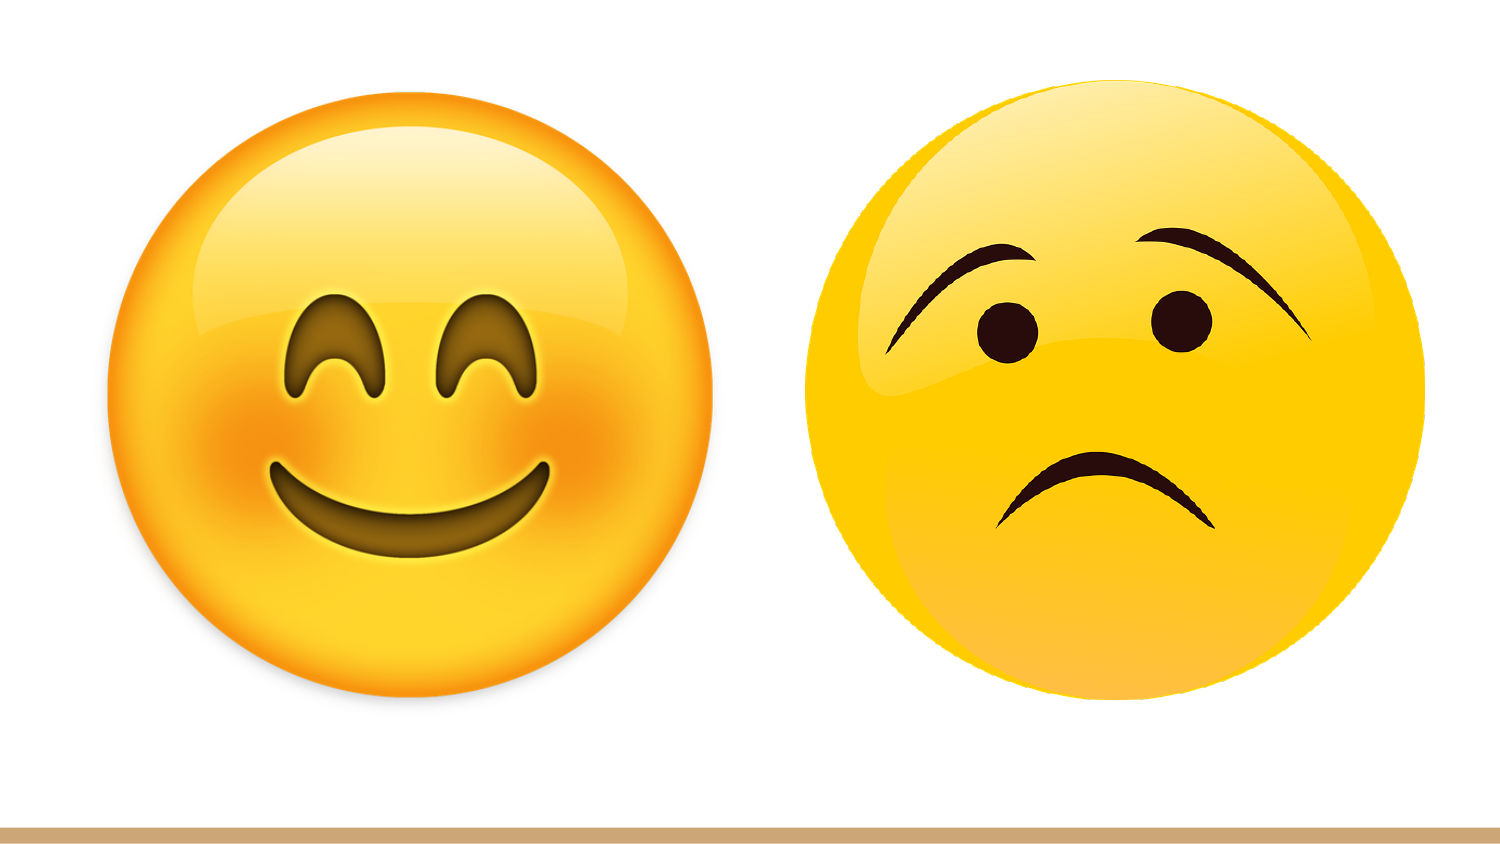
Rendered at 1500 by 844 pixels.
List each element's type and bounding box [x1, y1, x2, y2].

picture [30, 15, 793, 796]
picture [805, 80, 1425, 700]
